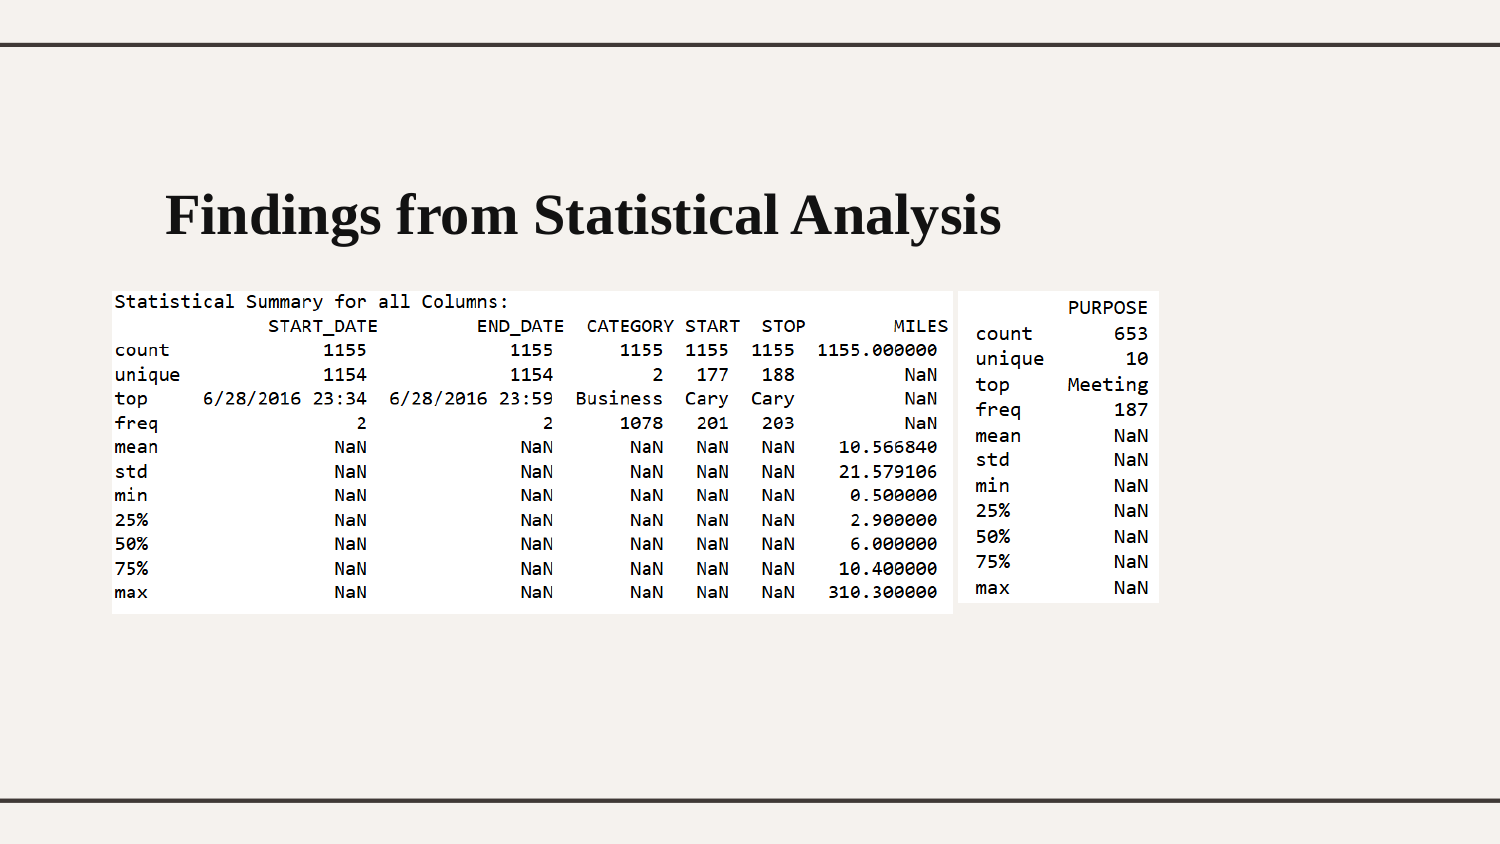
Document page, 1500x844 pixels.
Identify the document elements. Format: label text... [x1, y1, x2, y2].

picture [0, 0, 1500, 844]
text_box Findings from Statistical Analysis [149, 168, 1350, 254]
